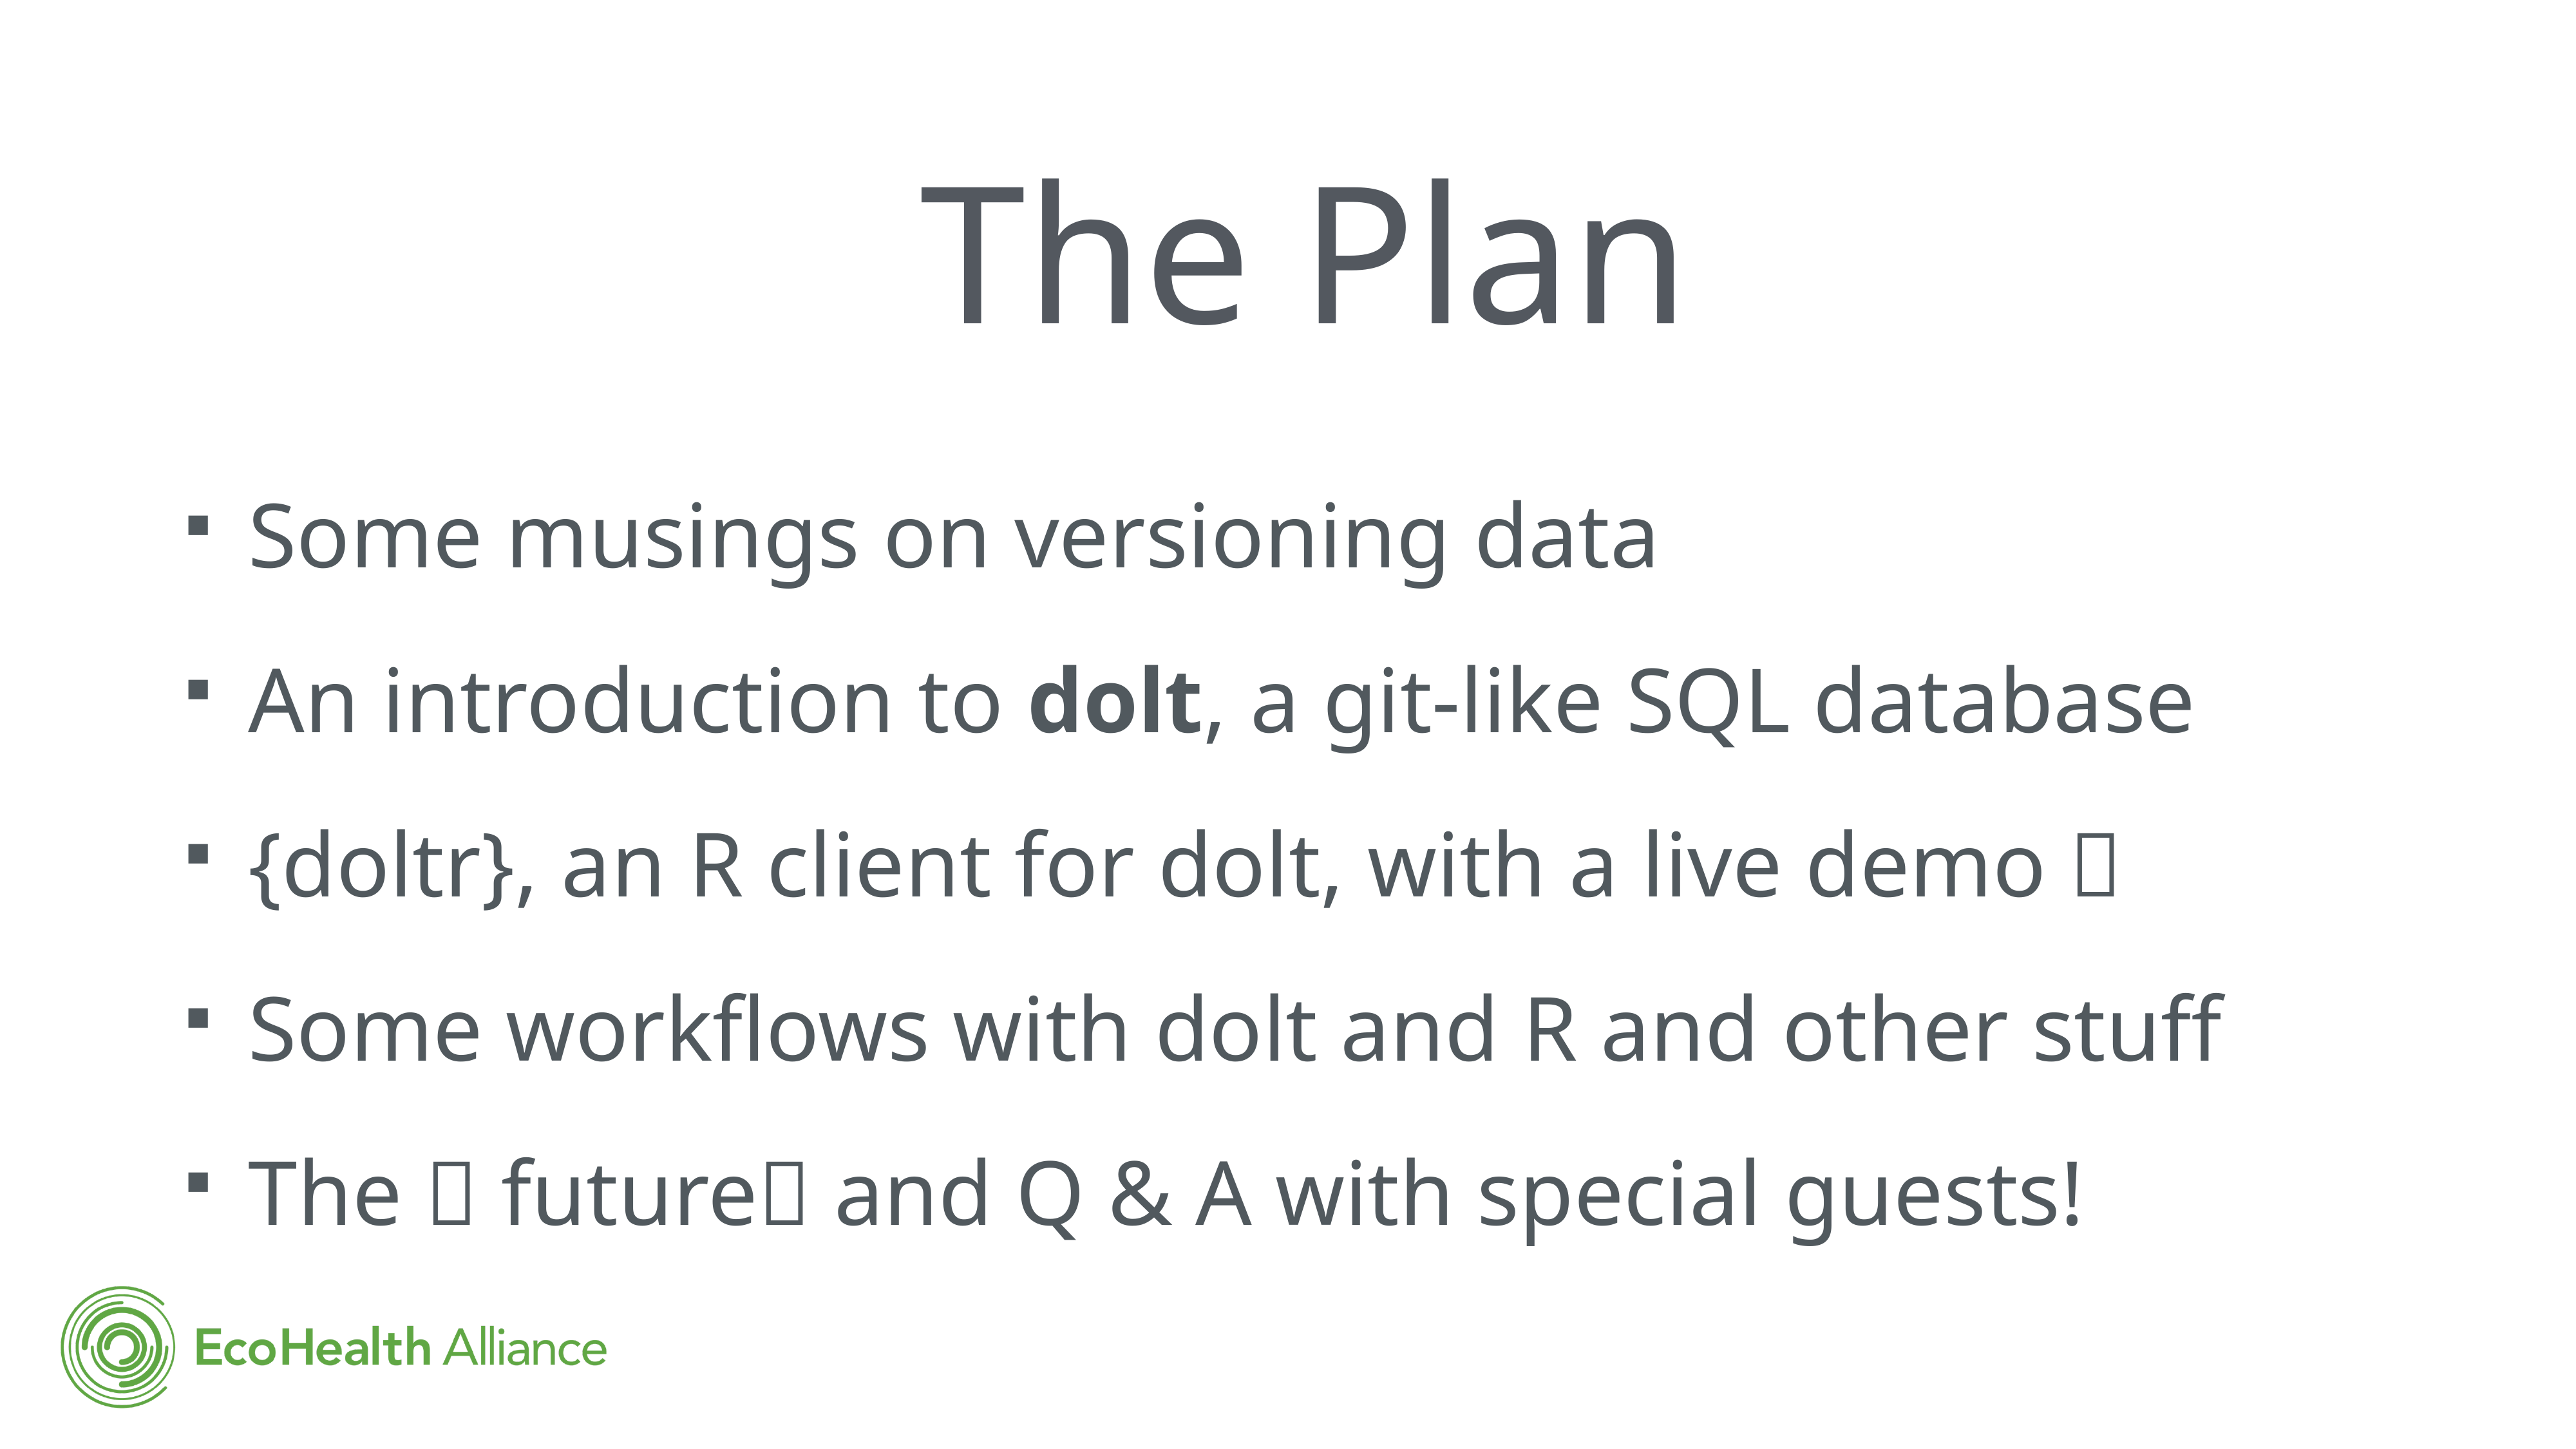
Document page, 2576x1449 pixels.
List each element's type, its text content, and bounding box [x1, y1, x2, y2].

title The Plan [150, 65, 2459, 388]
list Some musings on versioning data An introduction to dolt, a git-like SQL database {doltr}, an R client for dolt, with a live demo 😬 Some workflows with dolt and R and other stuff The ✨ future✨ and Q & A with special guests! [175, 386, 2459, 1321]
picture [55, 1280, 612, 1415]
